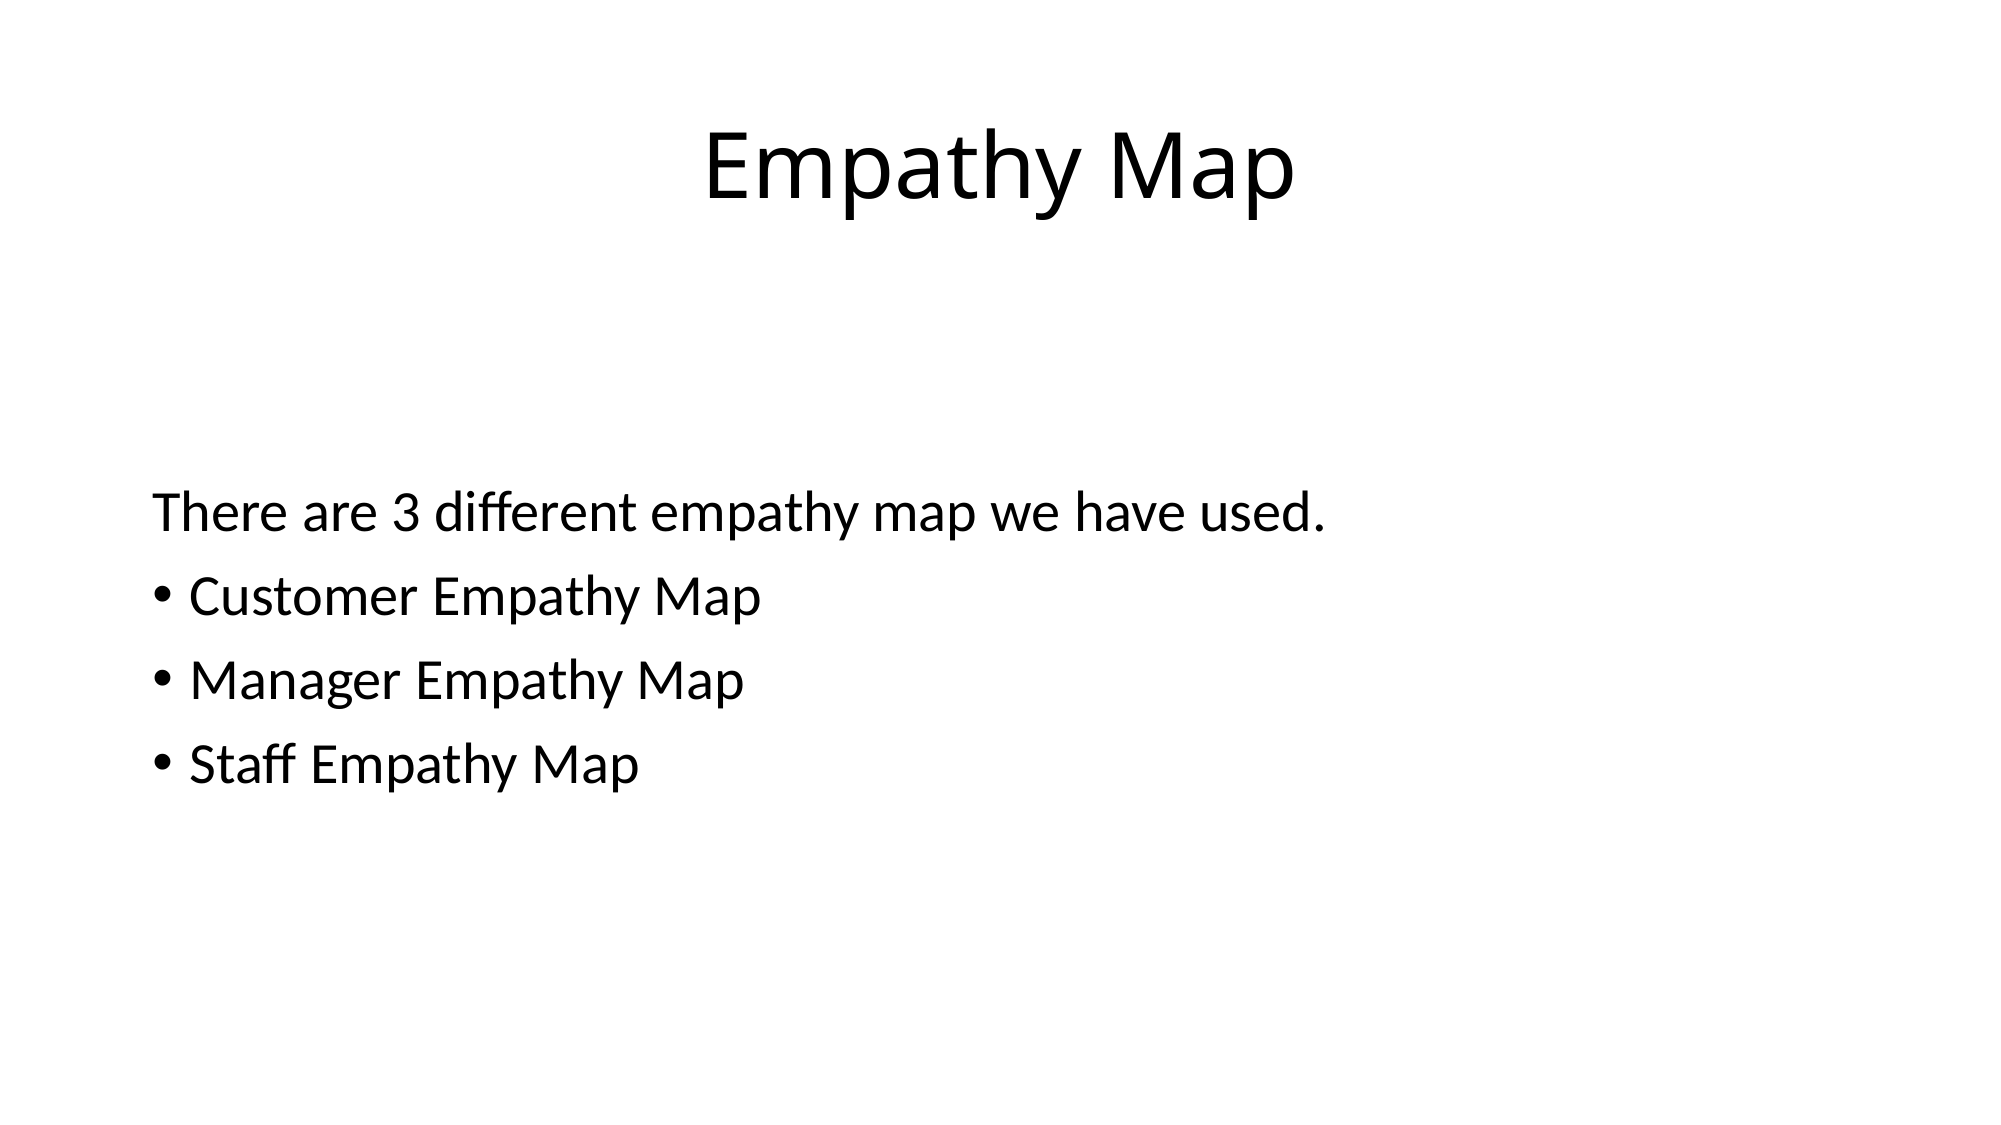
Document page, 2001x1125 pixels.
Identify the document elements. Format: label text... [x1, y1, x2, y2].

list There are 3 different empathy map we have used. Customer Empathy Map Manager Empathy Map Staff Empathy Map [137, 299, 1863, 1014]
title Empathy Map [137, 59, 1863, 278]
